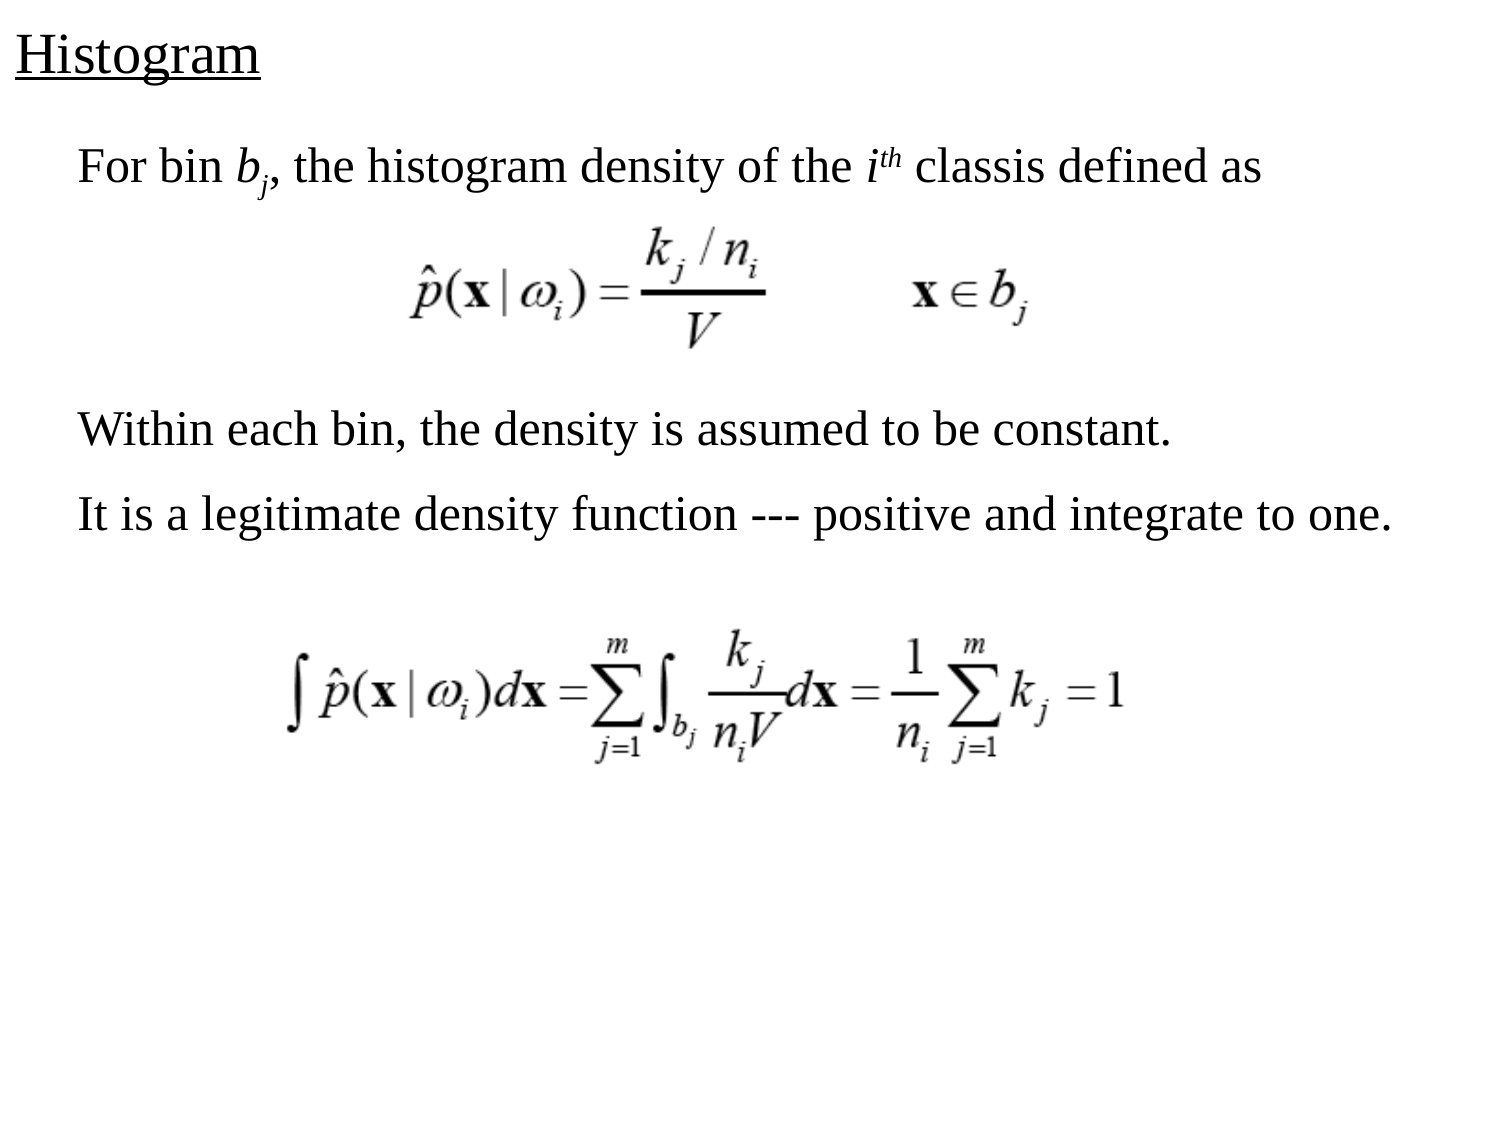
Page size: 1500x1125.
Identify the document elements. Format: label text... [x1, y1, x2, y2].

picture [349, 212, 1051, 370]
text_box For bin bj, the histogram density of the ith classis defined as Within each bin, the density is assumed to be constant. It is a legitimate density function --- positive and integrate to one. [62, 124, 1450, 548]
title Histogram [0, 0, 1275, 100]
picture [262, 624, 1135, 779]
